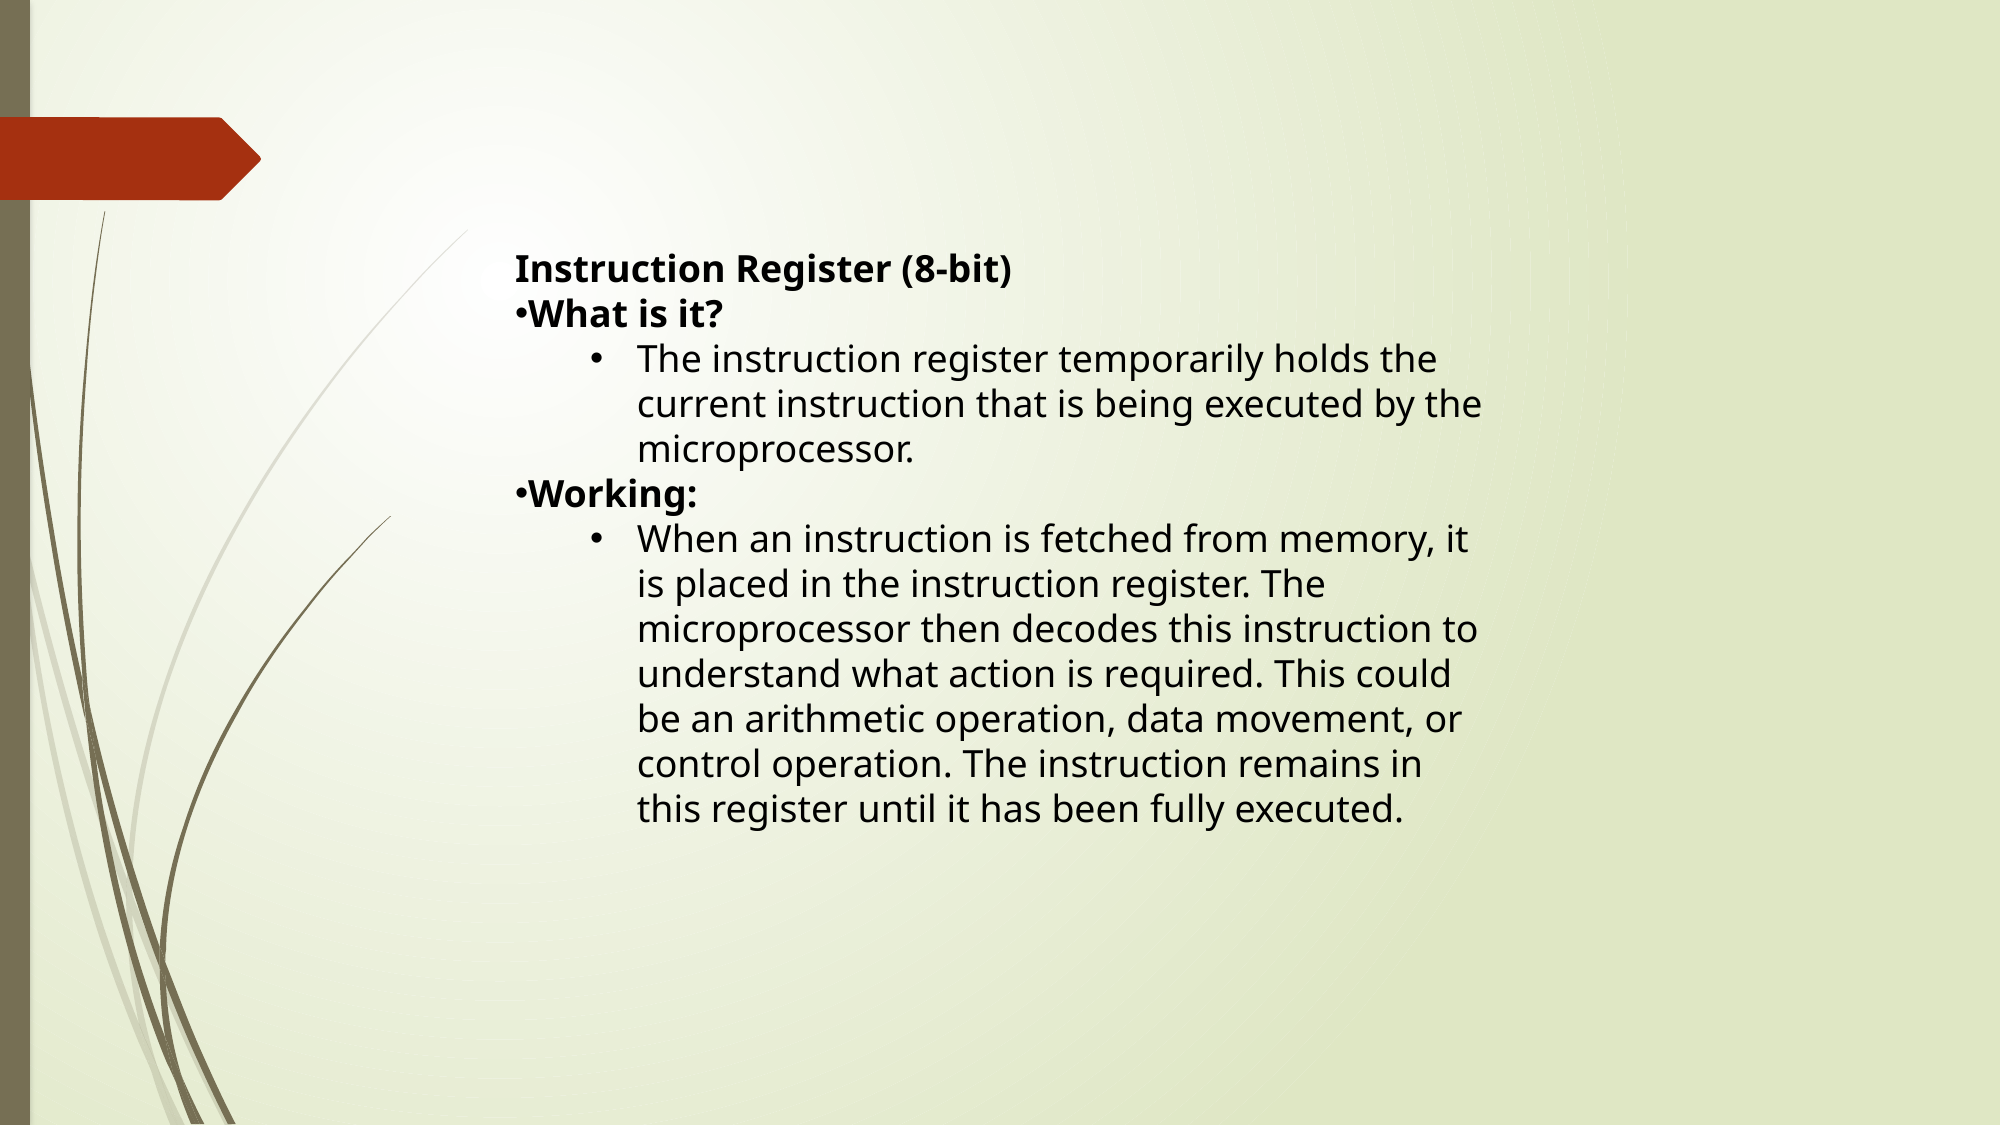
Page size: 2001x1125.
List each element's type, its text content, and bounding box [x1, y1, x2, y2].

text_box Instruction Register (8-bit) What is it? The instruction register temporarily holds the current instruction that is being executed by the microprocessor. Working: When an instruction is fetched from memory, it is placed in the instruction register. The microprocessor then decodes this instruction to understand what action is required. This could be an arithmetic operation, data movement, or control operation. The instruction remains in this register until it has been fully executed. [500, 237, 1501, 838]
